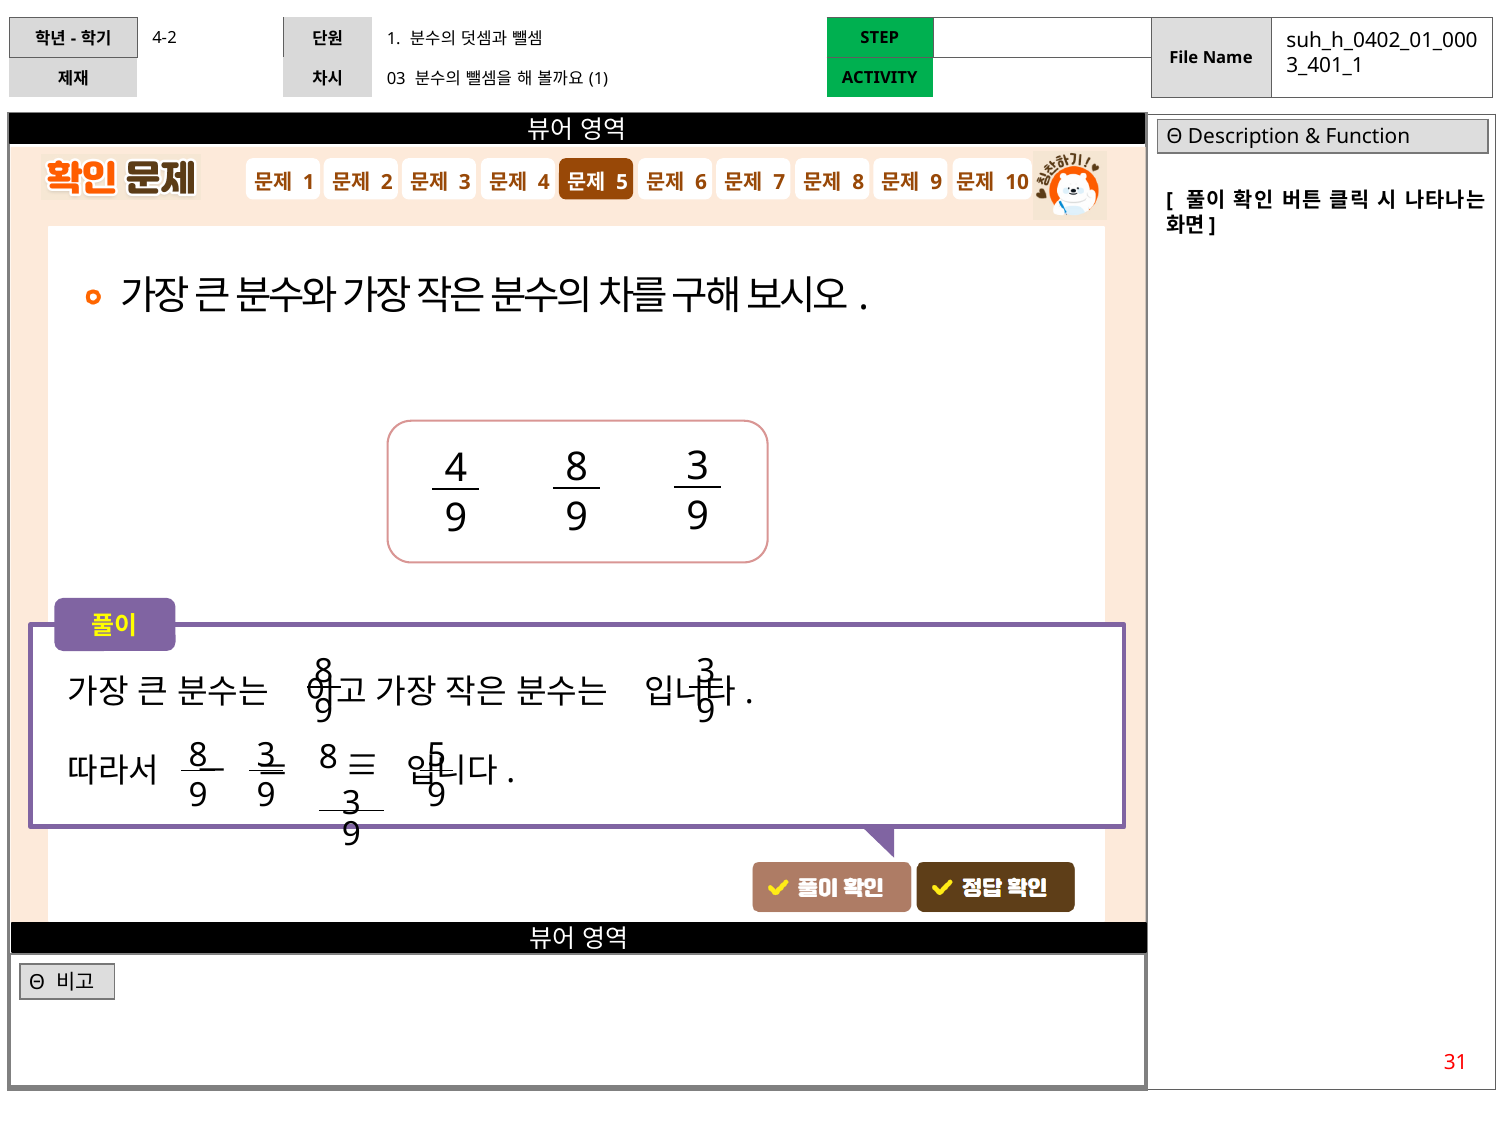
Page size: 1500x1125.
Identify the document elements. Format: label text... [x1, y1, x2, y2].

text_box 가장 큰 분수와 가장 작은 분수의 차를 구해 보시오. [105, 263, 1109, 326]
picture [915, 858, 1078, 913]
text_box suh_h_0402_01_0003_401_1 [1271, 18, 1500, 84]
picture [749, 858, 912, 914]
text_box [30, 597, 1125, 858]
picture [41, 154, 201, 200]
text_box [385, 418, 770, 565]
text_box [239, 148, 1052, 200]
table_cell 9 [553, 489, 600, 545]
table_header Θ Description & Function [1158, 120, 1487, 152]
picture [1033, 151, 1107, 220]
picture [82, 285, 103, 307]
table_header 8 [553, 438, 600, 487]
text_box [ 풀이 확인 버튼 클릭 시 나타나는 화면] [1151, 179, 1500, 294]
table_header 3 [674, 438, 721, 486]
table_header 4 [432, 439, 479, 488]
table_cell 9 [432, 490, 479, 546]
table_cell 9 [674, 488, 721, 544]
